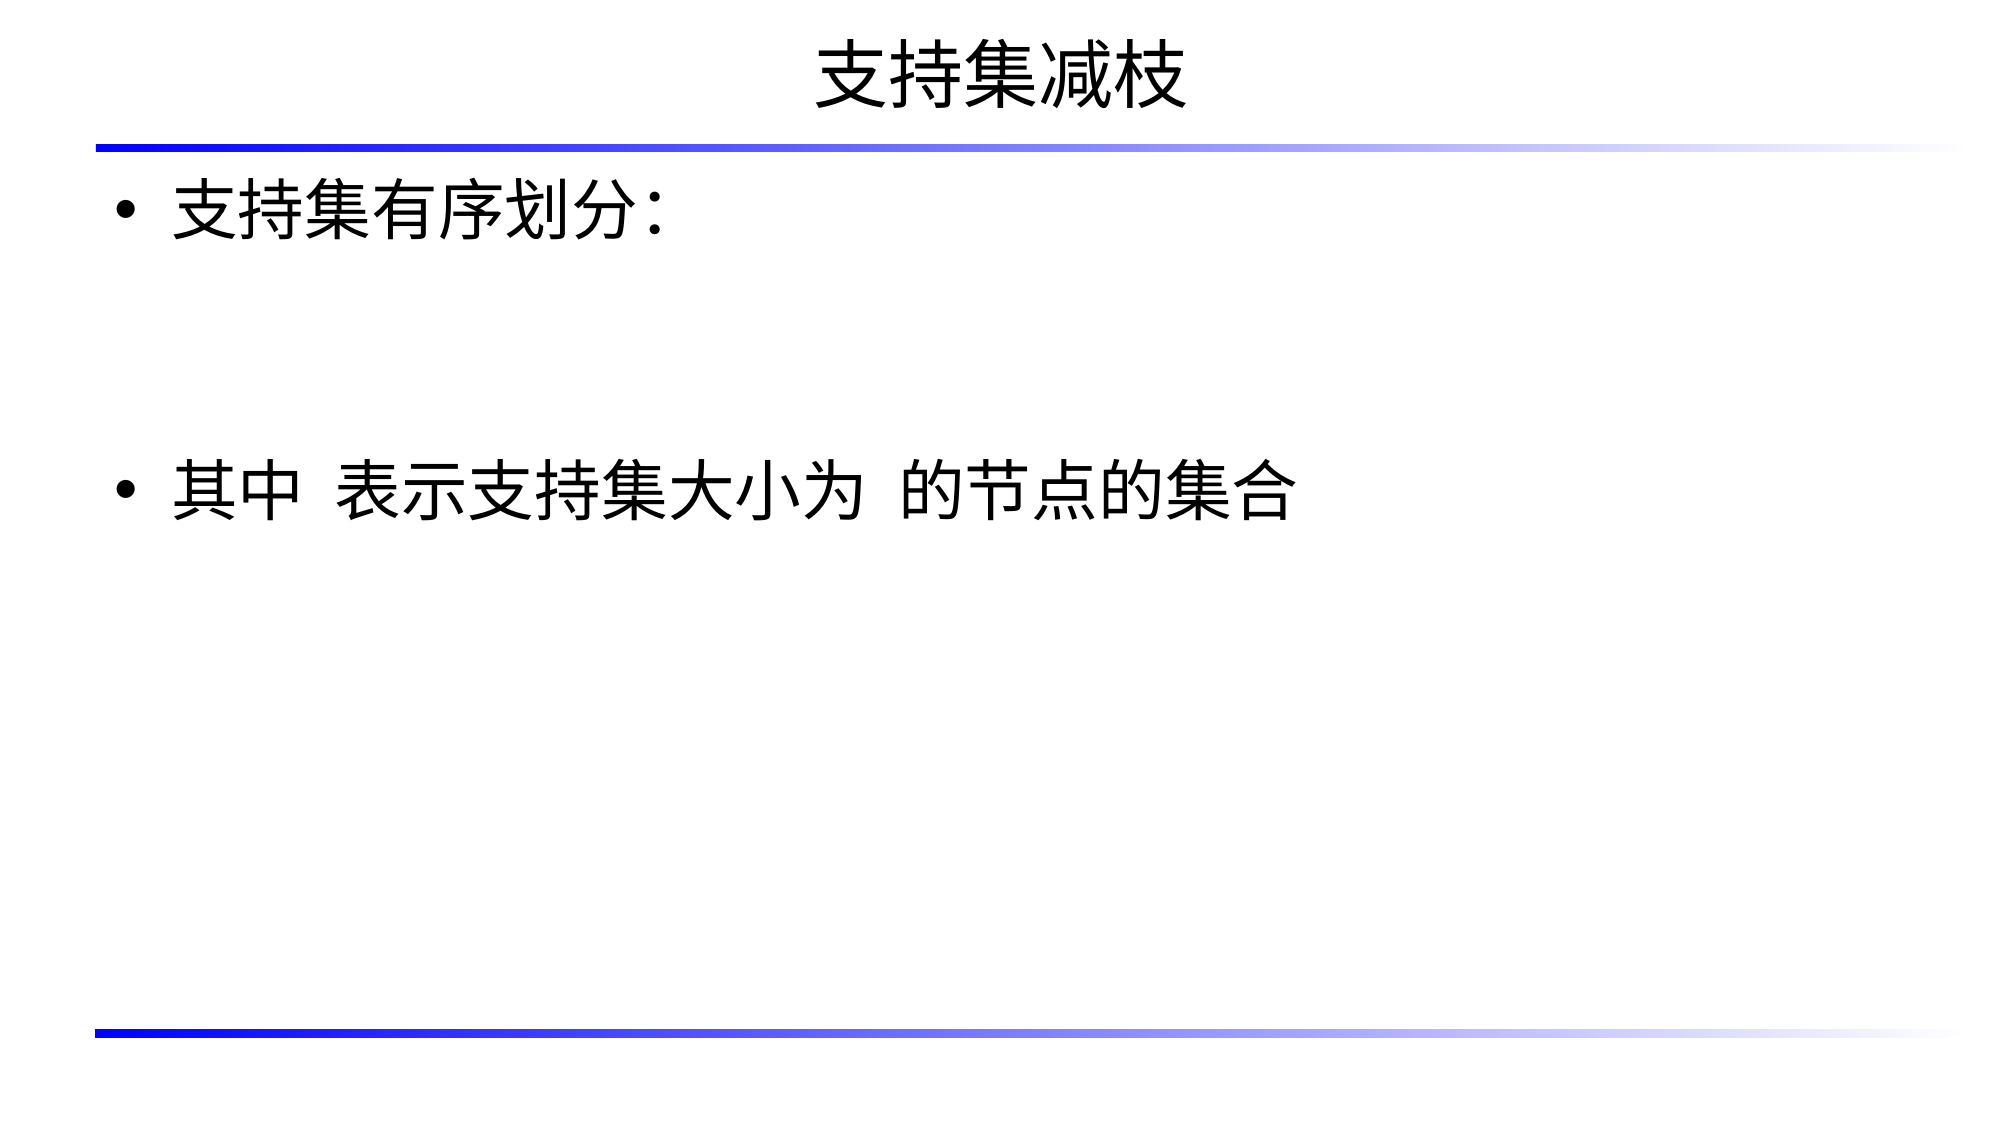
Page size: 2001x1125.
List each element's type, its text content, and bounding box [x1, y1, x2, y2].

title 支持集减枝 [102, 7, 1900, 138]
